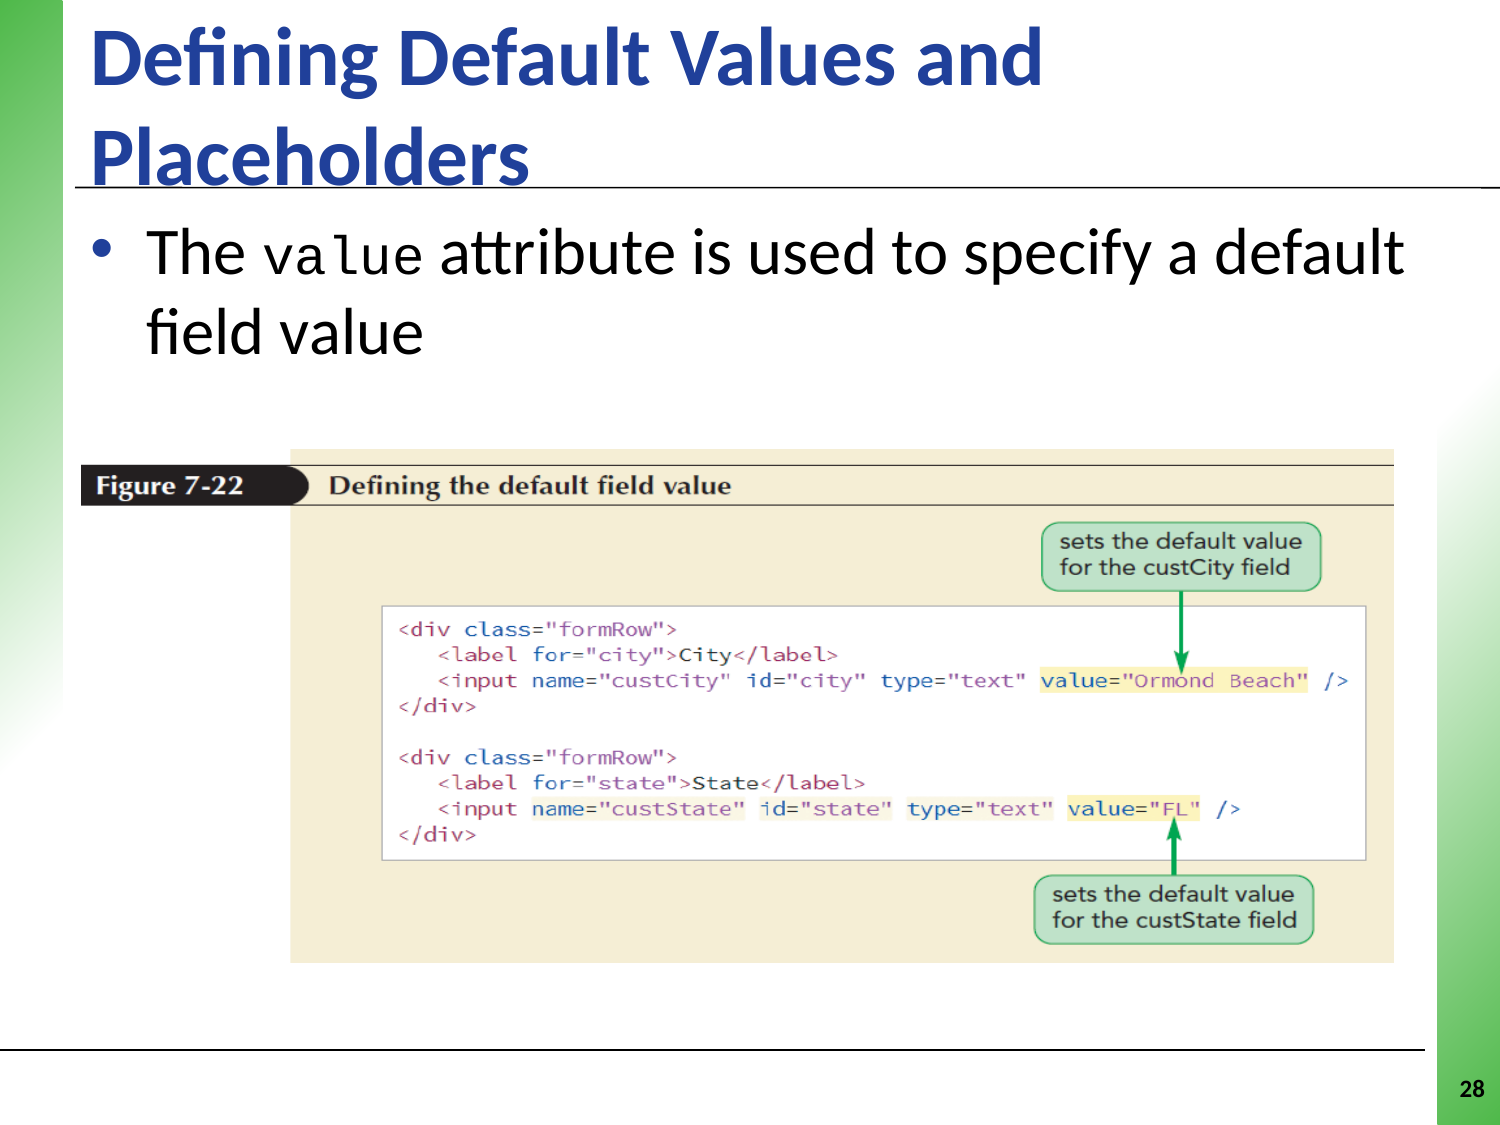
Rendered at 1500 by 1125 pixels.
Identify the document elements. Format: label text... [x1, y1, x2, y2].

title Defining Default Values and Placeholders [74, 24, 1438, 181]
picture [80, 449, 1394, 963]
list The value attribute is used to specify a default field value [74, 199, 1438, 1006]
slide_number 28 [1412, 1050, 1500, 1125]
